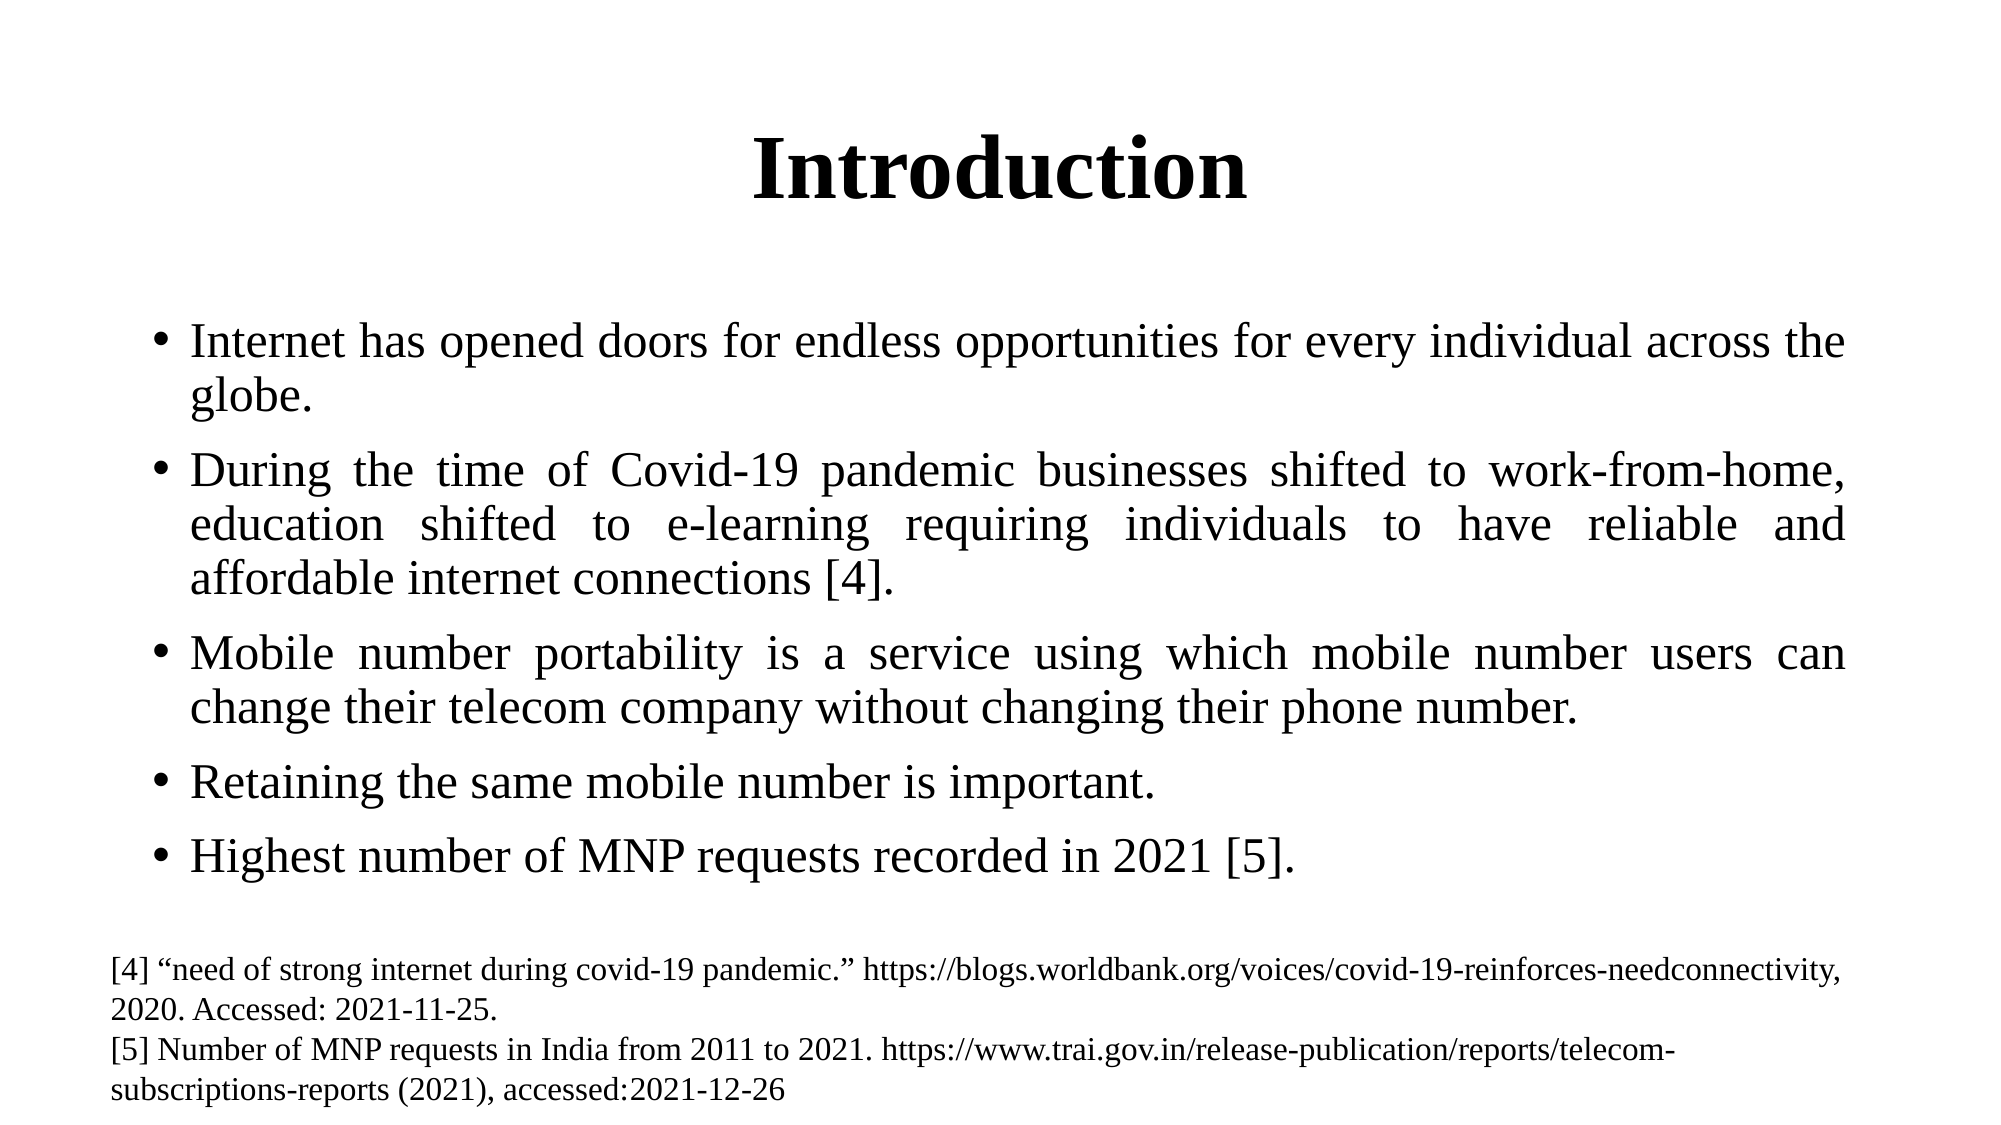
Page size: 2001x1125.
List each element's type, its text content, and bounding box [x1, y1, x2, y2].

title Introduction [137, 59, 1863, 226]
list Internet has opened doors for endless opportunities for every individual across the globe. During the time of Covid-19 pandemic businesses shifted to work-from-home, education shifted to e-learning requiring individuals to have reliable and affordable internet connections [4]. Mobile number portability is a service using which mobile number users can change their telecom company without changing their phone number. Retaining the same mobile number is important. Highest number of MNP requests recorded in 2021 [5]. [137, 226, 1863, 899]
text_box [4] “need of strong internet during covid-19 pandemic.” https://blogs.worldbank.org/voices/covid-19-reinforces-needconnectivity, 2020. Accessed: 2021-11-25. [5] Number of MNP requests in India from 2011 to 2021. https://www.trai.gov.in/release-publication/reports/telecom-subscriptions-reports (2021), accessed:2021-12-26 [95, 940, 1876, 1125]
